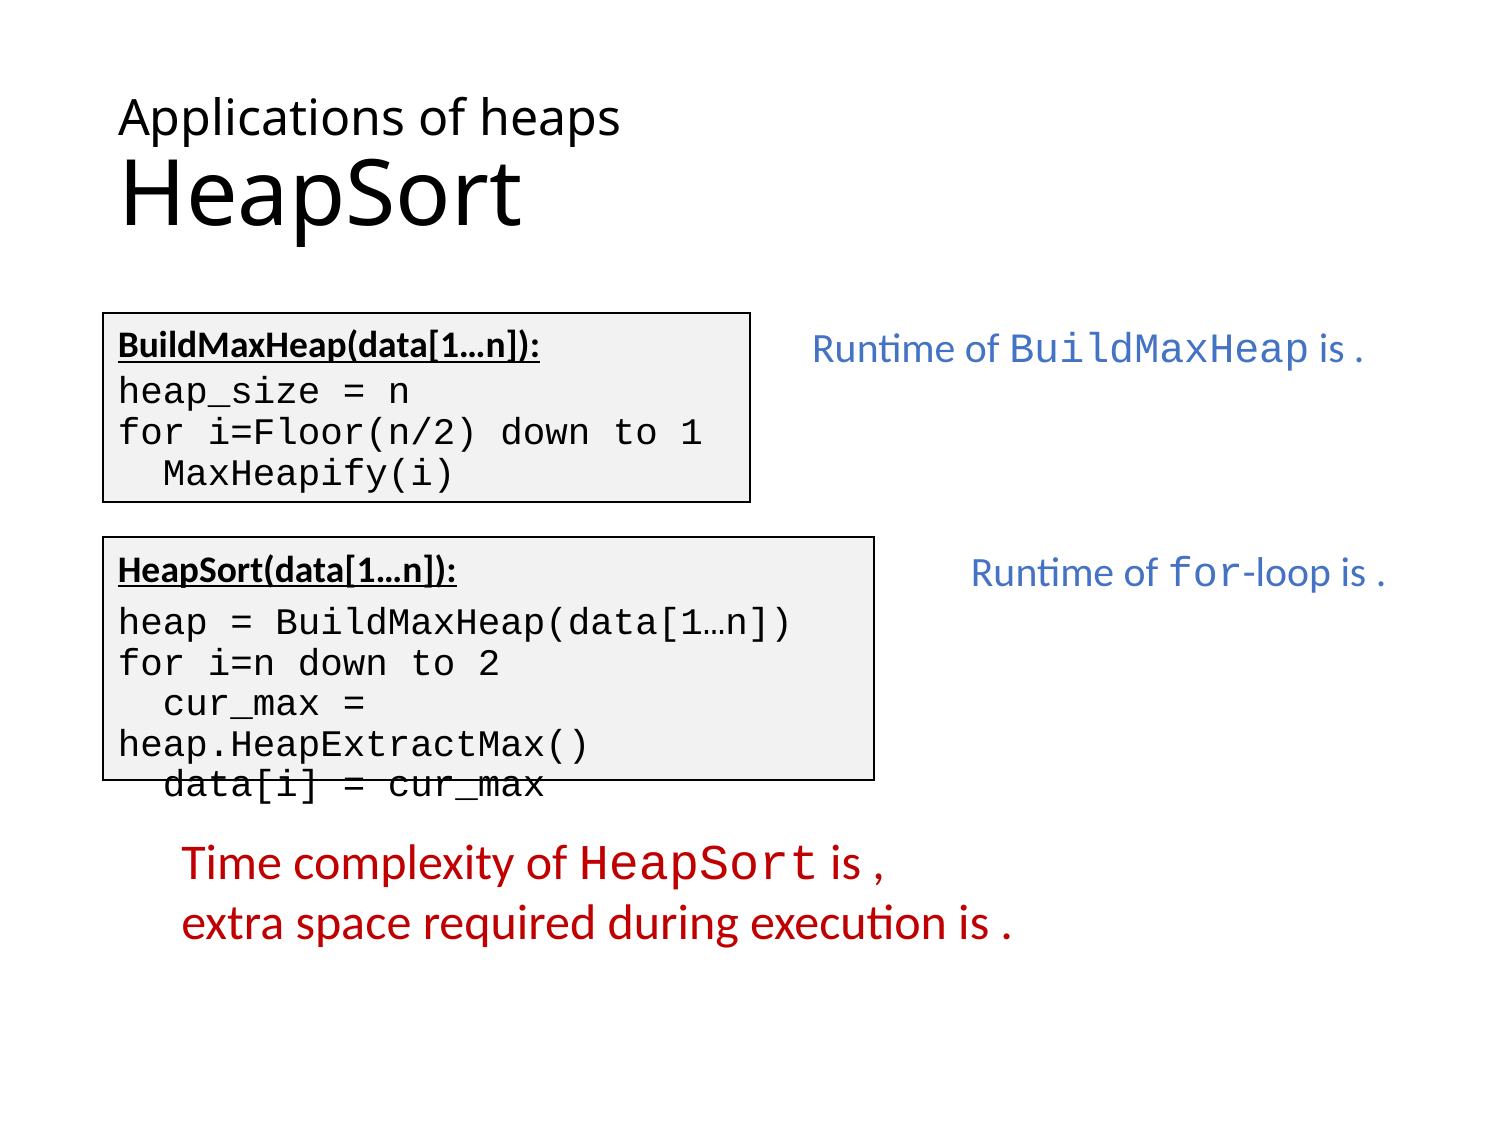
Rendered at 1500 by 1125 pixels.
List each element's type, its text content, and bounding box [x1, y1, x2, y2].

text_box HeapSort(data[1…n]): heap = BuildMaxHeap(data[1…n]) for i=n down to 2 cur_max = heap.HeapExtractMax() data[i] = cur_max [102, 536, 875, 781]
title Applications of heaps HeapSort [103, 59, 1397, 278]
text_box BuildMaxHeap(data[1…n]): heap_size = n for i=Floor(n/2) down to 1 MaxHeapify(i) [102, 312, 751, 503]
